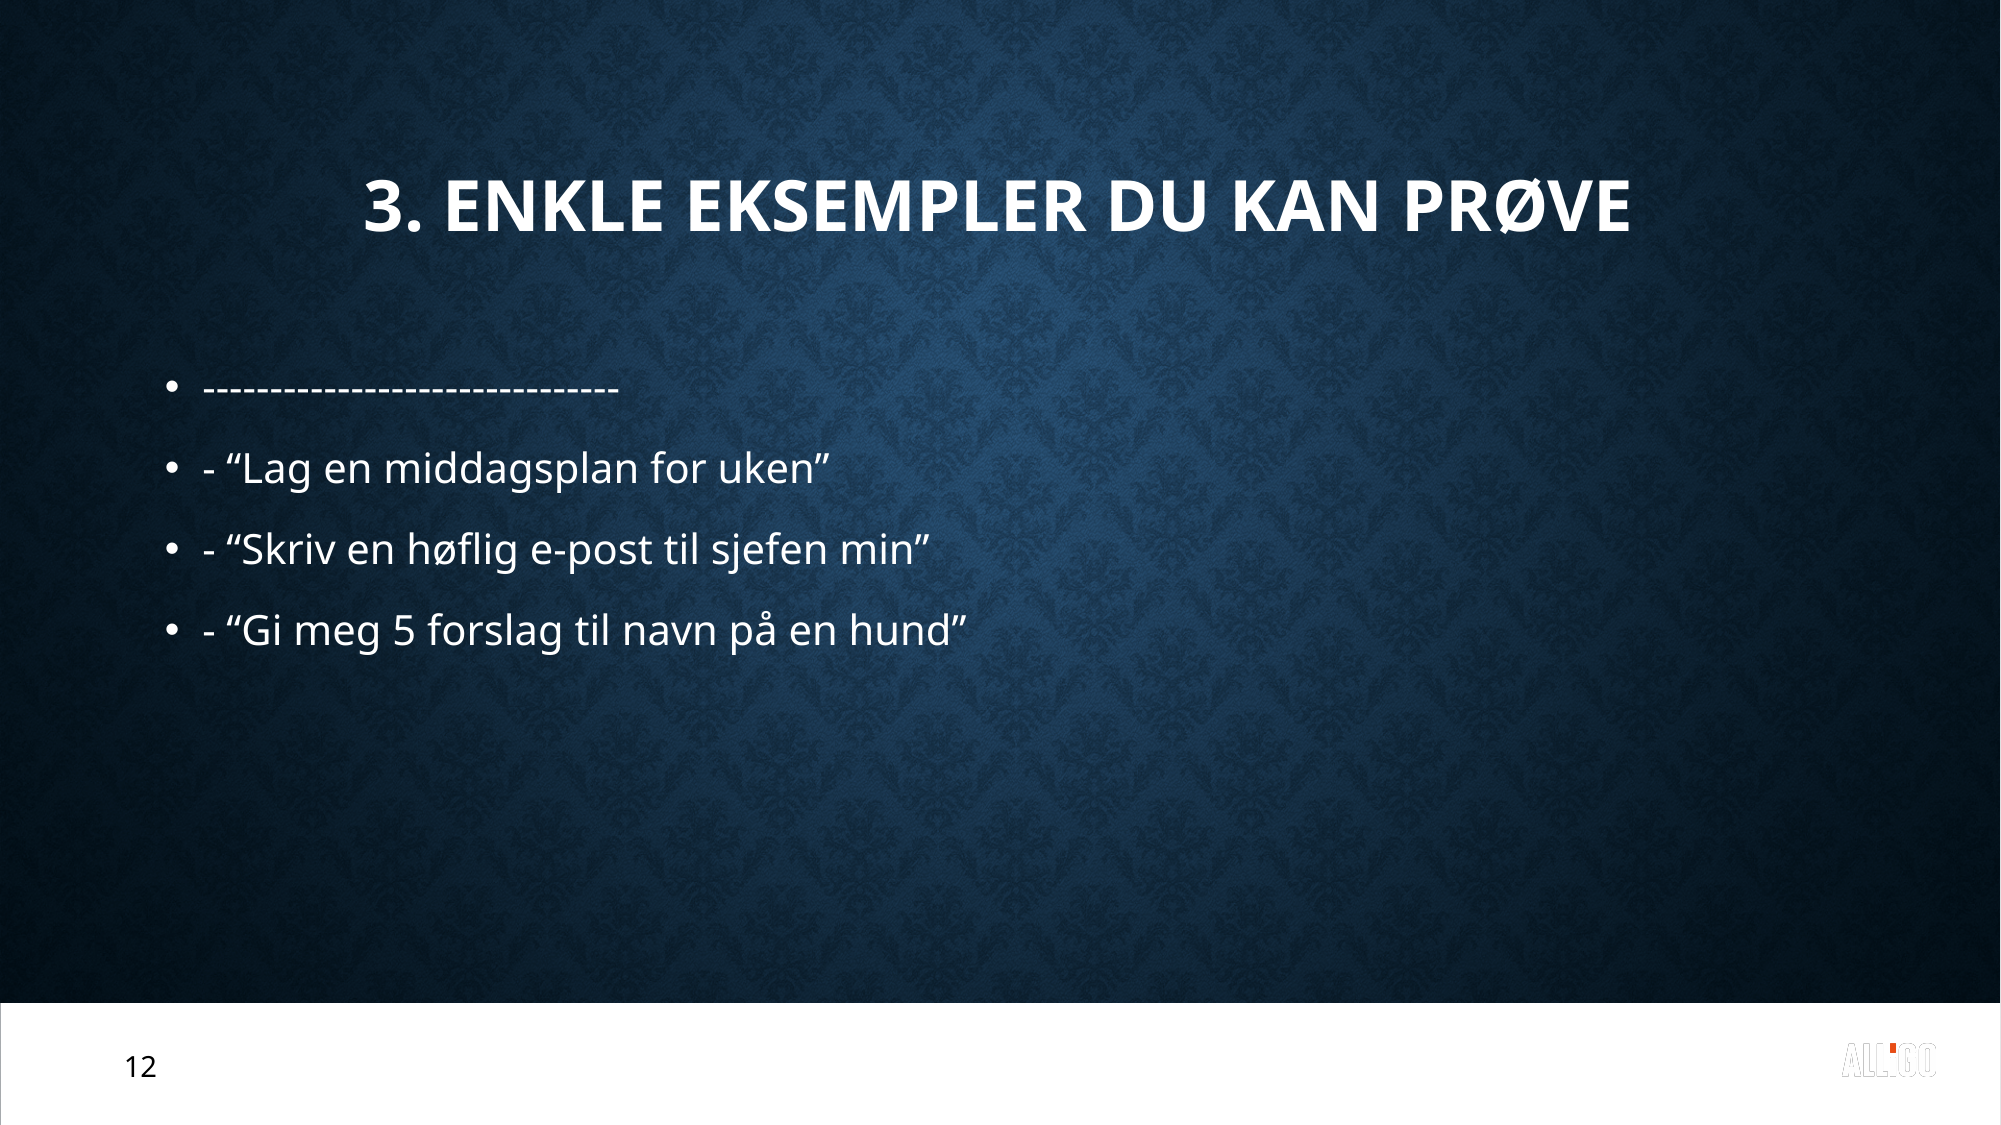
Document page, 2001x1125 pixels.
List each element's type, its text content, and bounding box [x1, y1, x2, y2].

picture [1842, 1043, 1936, 1077]
list ------------------------------- - “Lag en middagsplan for uken” - “Skriv en høflig e-post til sjefen min” - “Gi meg 5 forslag til navn på en hund” [149, 343, 1849, 950]
title 3. Enkle eksempler du kan prøve [149, 99, 1849, 318]
